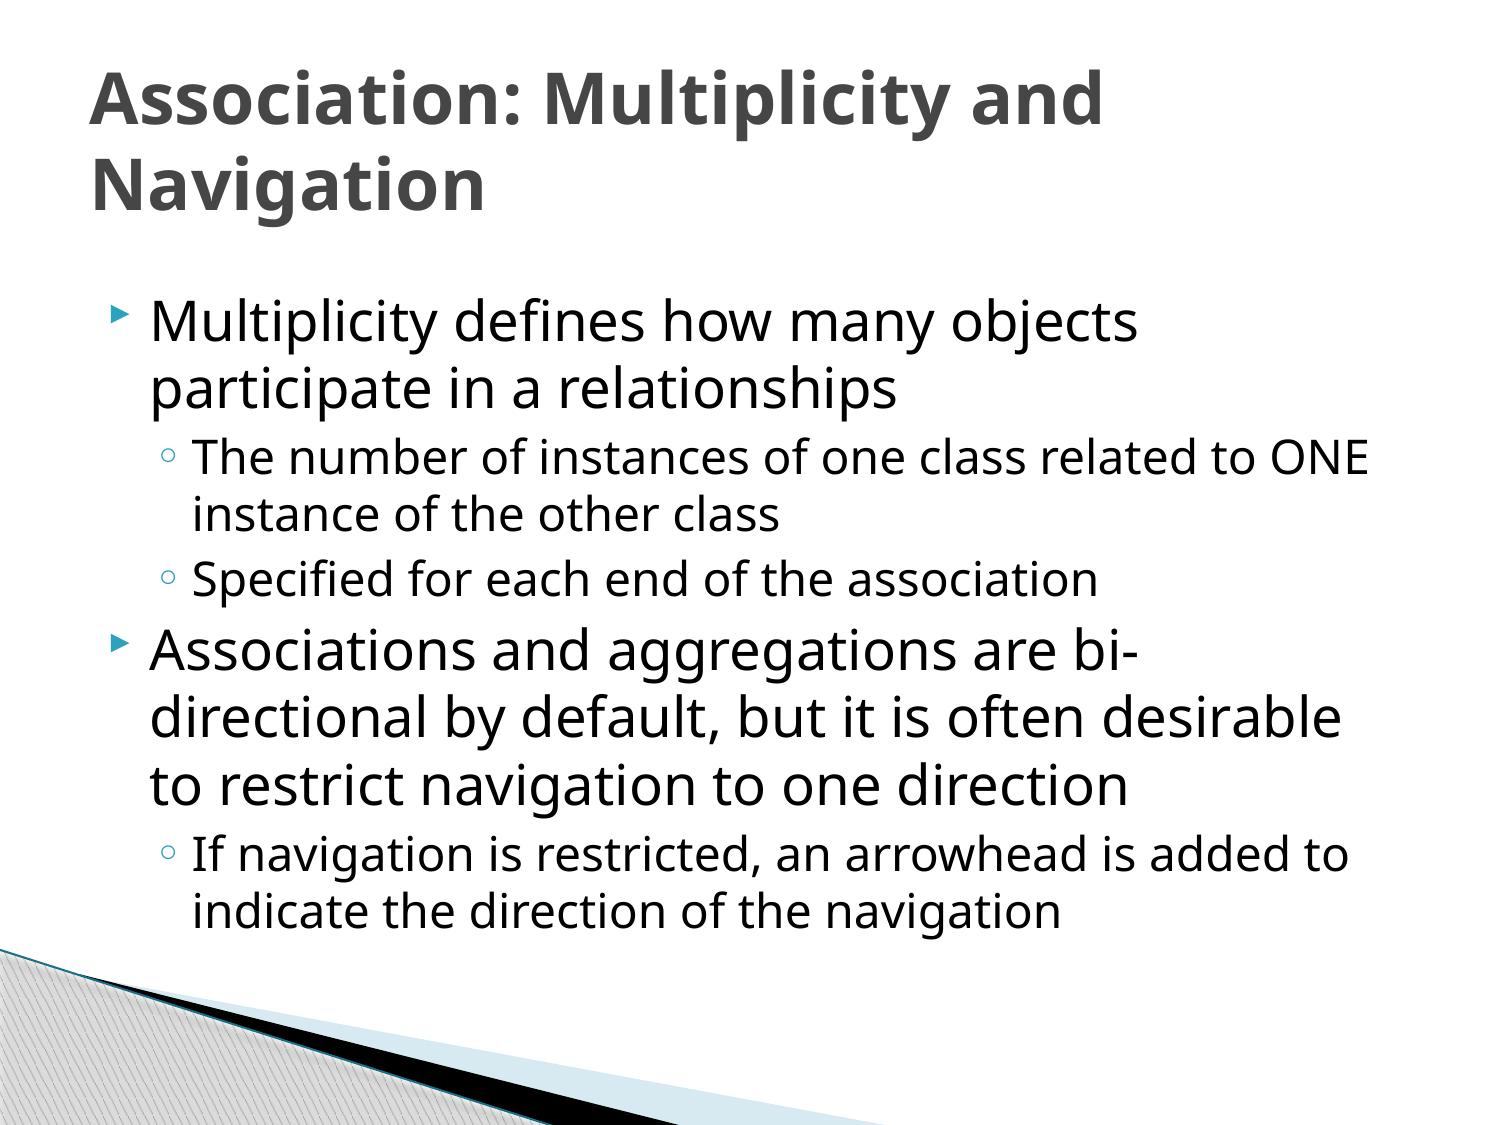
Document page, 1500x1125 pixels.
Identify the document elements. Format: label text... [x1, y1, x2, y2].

title Association: Multiplicity and Navigation [75, 45, 1425, 233]
list Multiplicity defines how many objects participate in a relationships The number of instances of one class related to ONE instance of the other class Specified for each end of the association Associations and aggregations are bi-directional by default, but it is often desirable to restrict navigation to one direction If navigation is restricted, an arrowhead is added to indicate the direction of the navigation [75, 277, 1425, 1020]
